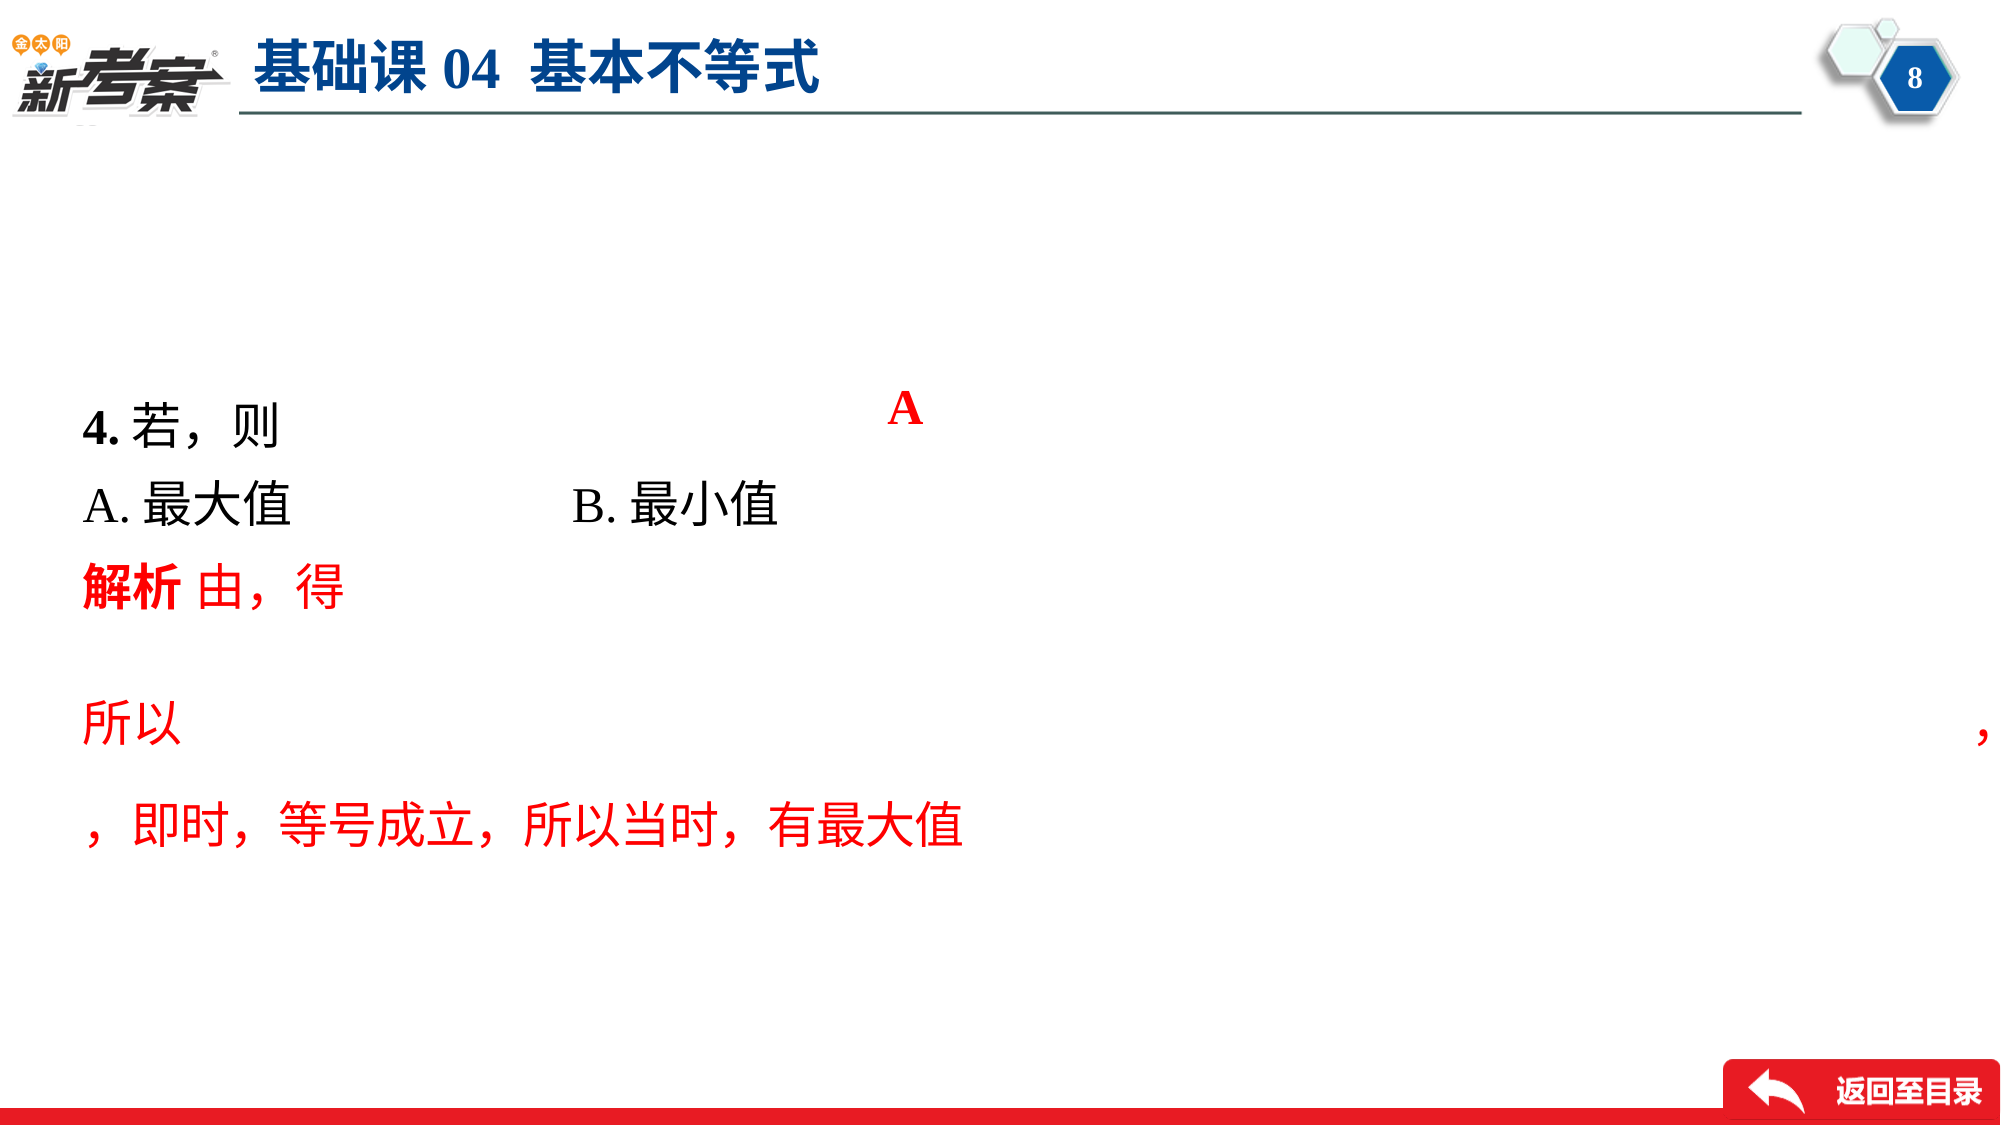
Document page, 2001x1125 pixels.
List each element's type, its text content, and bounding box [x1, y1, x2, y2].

picture [0, 0, 2001, 1125]
text_box A [869, 373, 942, 432]
